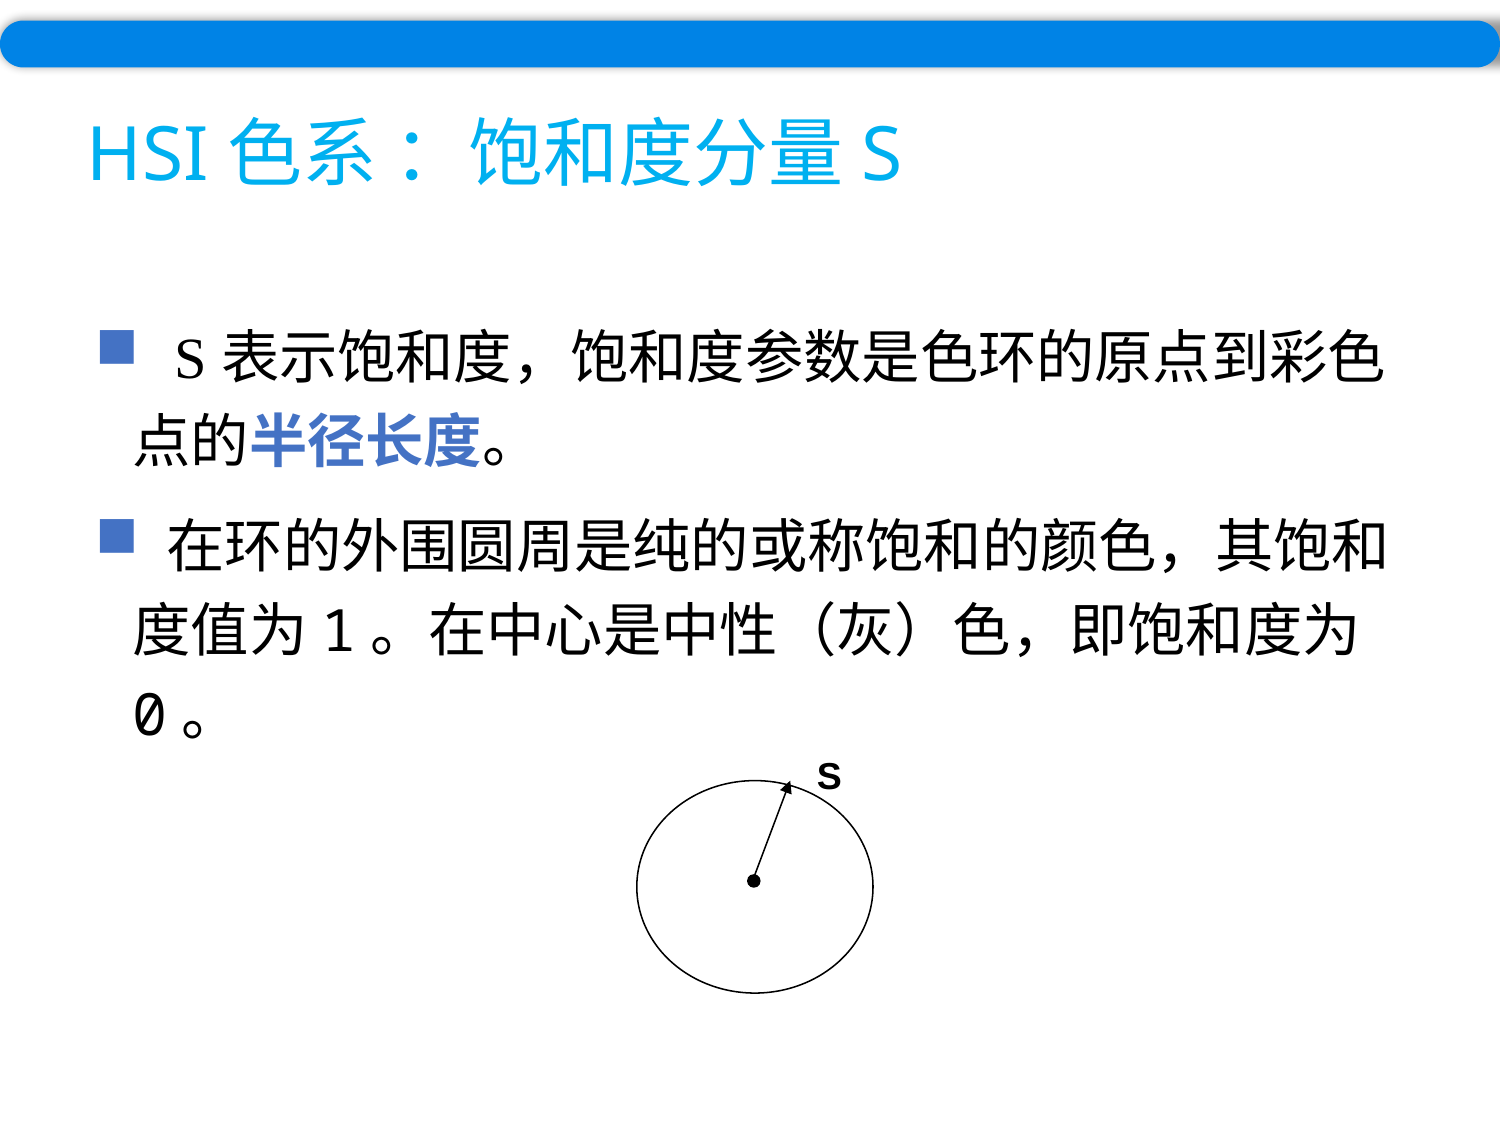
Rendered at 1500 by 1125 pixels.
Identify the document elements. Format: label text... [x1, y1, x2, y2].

list S表示饱和度，饱和度参数是色环的原点到彩色点的半径长度。 在环的外围圆周是纯的或称饱和的颜色，其饱和度值为1。在中心是中性（灰）色，即饱和度为0。 [80, 298, 1416, 771]
text_box [0, 19, 1500, 69]
text_box [360, 326, 1052, 488]
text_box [636, 780, 873, 994]
title HSI色系 ：饱和度分量S [71, 94, 1103, 218]
text_box S [802, 745, 921, 805]
